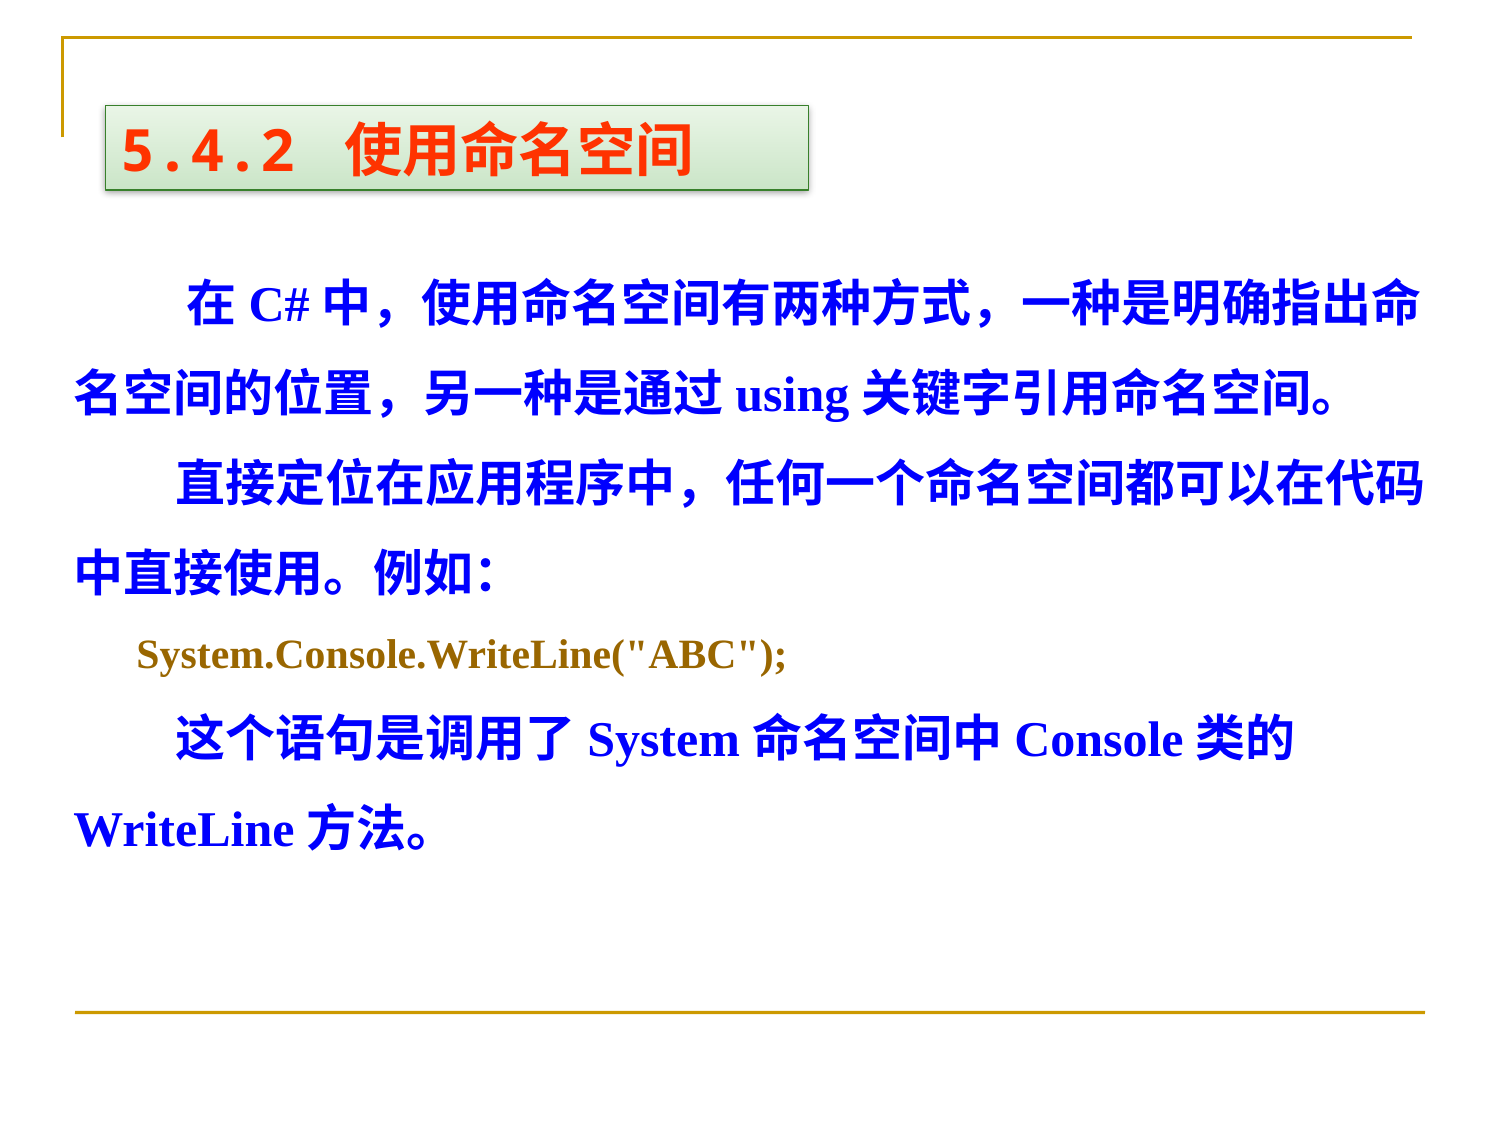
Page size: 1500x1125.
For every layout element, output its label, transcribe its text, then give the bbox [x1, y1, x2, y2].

text_box 5.4.2 使用命名空间 [105, 105, 809, 191]
text_box 在C#中，使用命名空间有两种方式，一种是明确指出命名空间的位置，另一种是通过using关键字引用命名空间。 直接定位在应用程序中，任何一个命名空间都可以在代码中直接使用。例如： System.Console.WriteLine("ABC"); 这个语句是调用了System命名空间中Console类的WriteLine方法。 [58, 234, 1453, 865]
